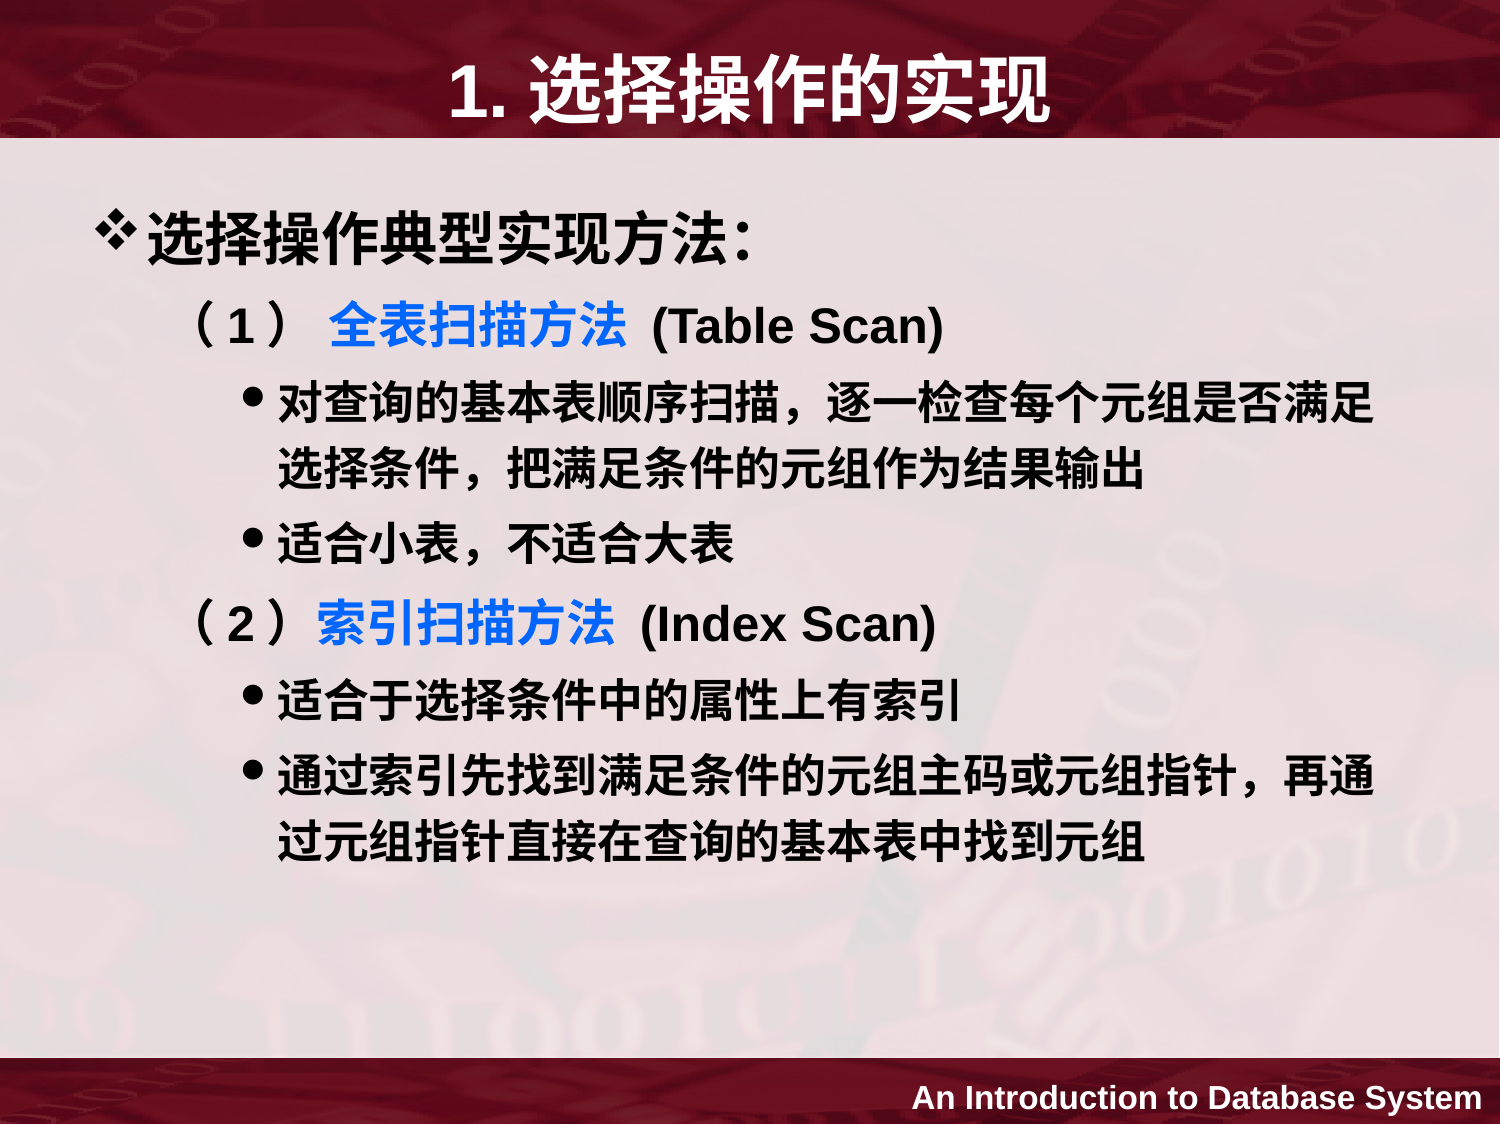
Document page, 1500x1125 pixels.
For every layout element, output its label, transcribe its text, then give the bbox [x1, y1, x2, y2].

title 1.选择操作的实现 [75, 0, 1425, 180]
picture [0, 0, 1500, 1124]
list 选择操作典型实现方法： （1） 全表扫描方法 (Table Scan) 对查询的基本表顺序扫描，逐一检查每个元组是否满足选择条件，把满足条件的元组作为结果输出 适合小表，不适合大表 （2）索引扫描方法 (Index Scan) 适合于选择条件中的属性上有索引 通过索引先找到满足条件的元组主码或元组指针，再通过元组指针直接在查询的基本表中找到元组 [75, 180, 1425, 1017]
